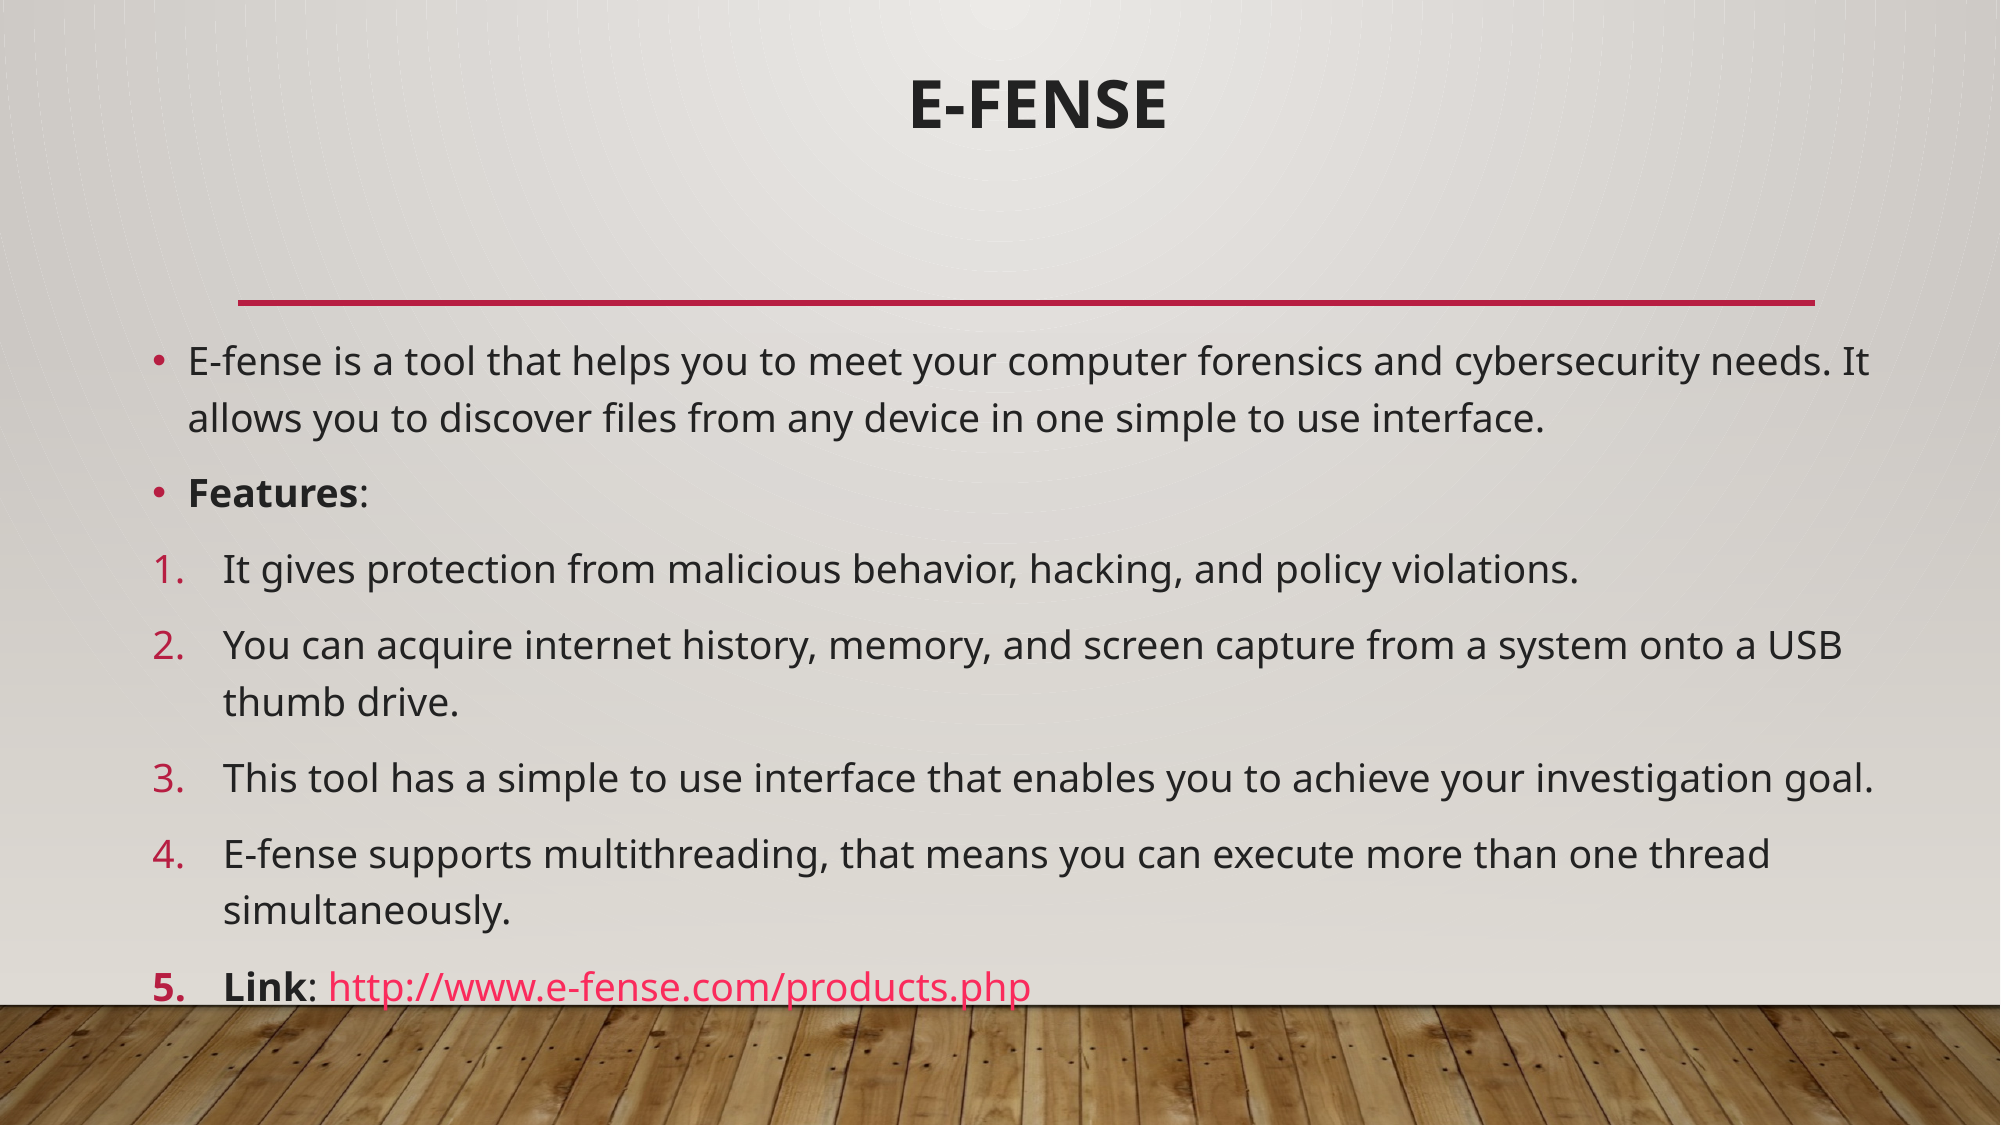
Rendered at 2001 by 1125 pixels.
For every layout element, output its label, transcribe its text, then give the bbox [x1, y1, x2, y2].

picture [0, 1005, 2000, 1125]
list E-fense is a tool that helps you to meet your computer forensics and cybersecurity needs. It allows you to discover files from any device in one simple to use interface. Features: It gives protection from malicious behavior, hacking, and policy violations. You can acquire internet history, memory, and screen capture from a system onto a USB thumb drive. This tool has a simple to use interface that enables you to achieve your investigation goal. E-fense supports multithreading, that means you can execute more than one thread simultaneously. Link: http://www.e-fense.com/products.php [137, 319, 1953, 1034]
title e-fense [250, 63, 1826, 236]
